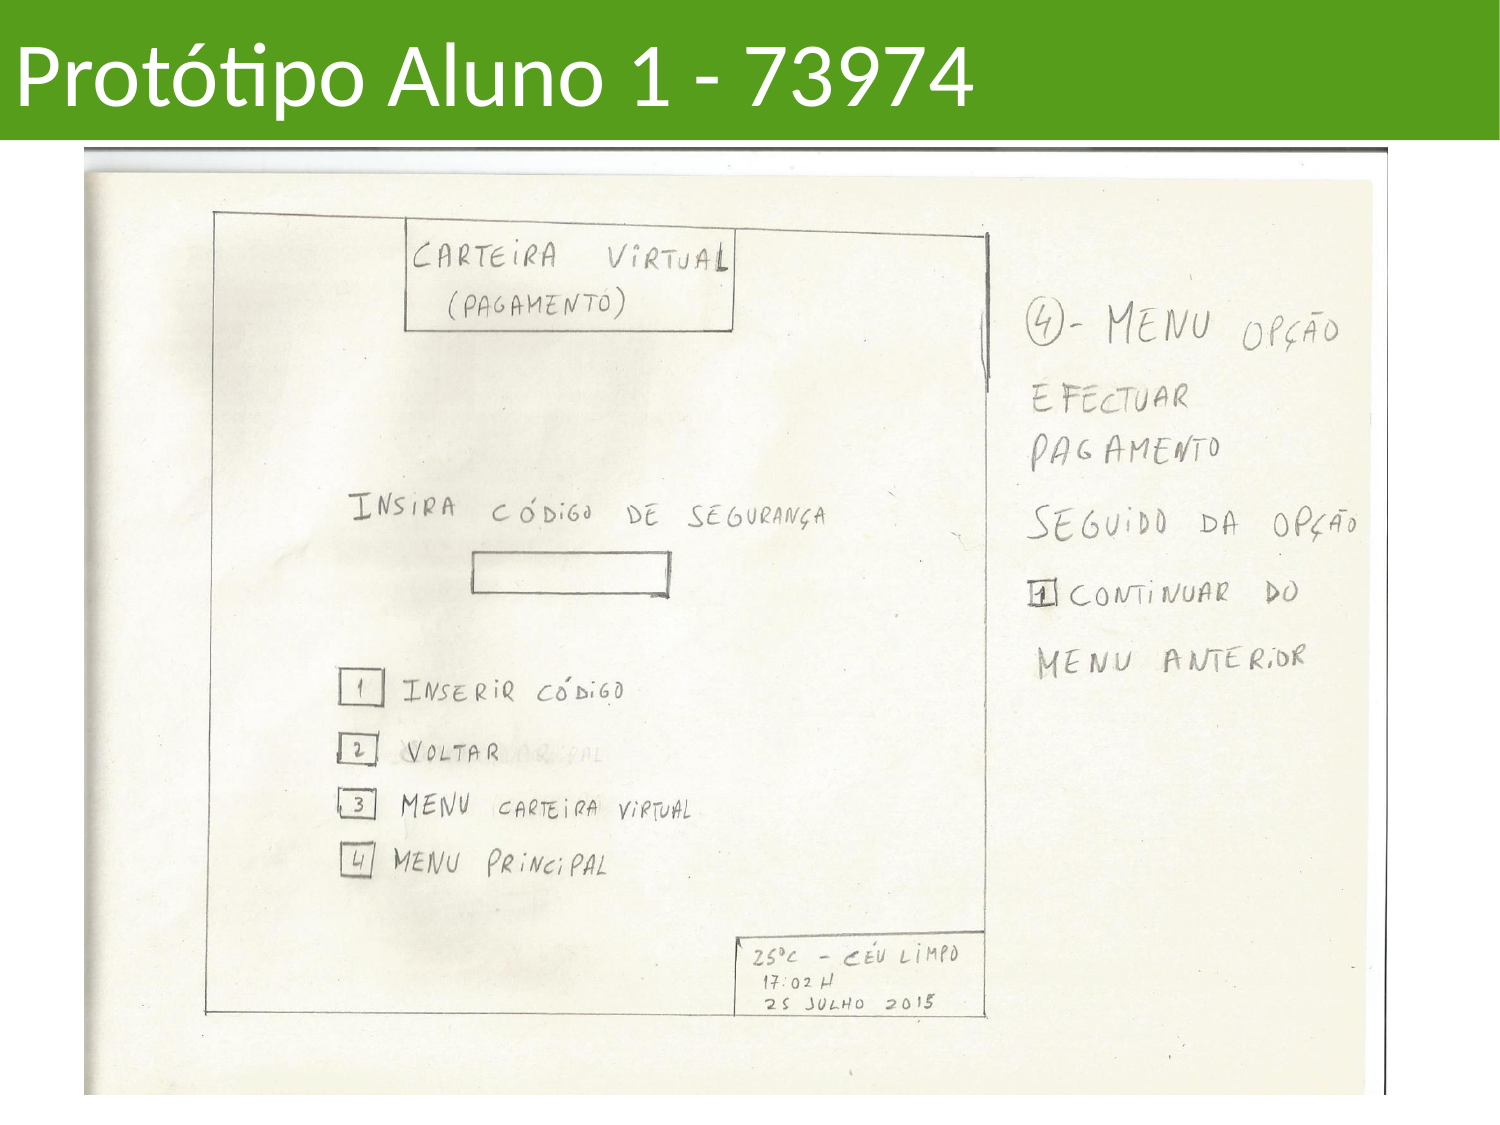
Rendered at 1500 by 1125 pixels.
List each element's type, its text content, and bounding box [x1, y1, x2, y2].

text_box Protótipo Aluno 1 - 73974 [0, 0, 1500, 141]
picture [84, 147, 1389, 1096]
